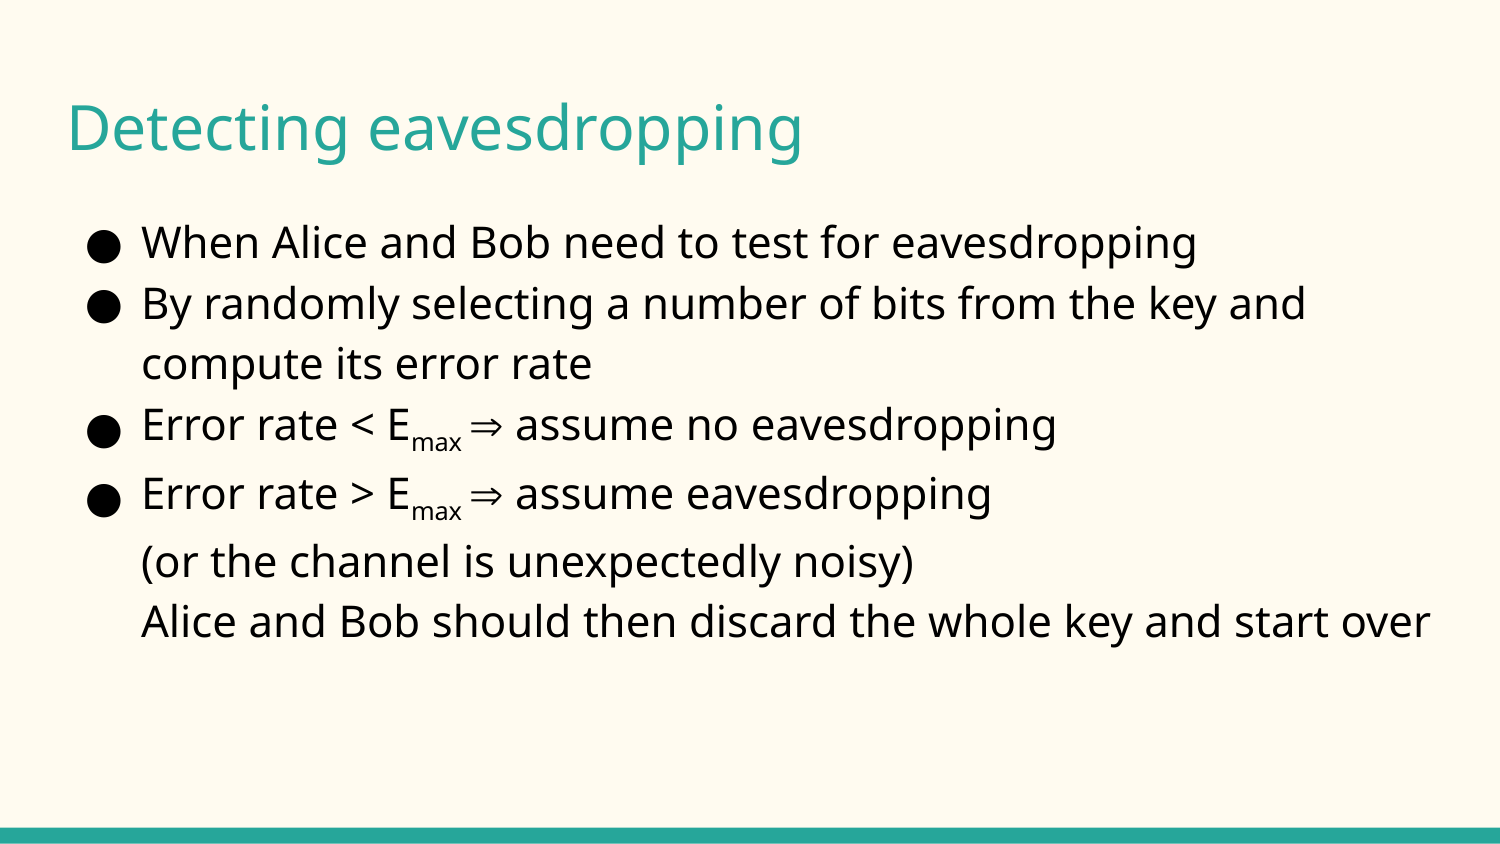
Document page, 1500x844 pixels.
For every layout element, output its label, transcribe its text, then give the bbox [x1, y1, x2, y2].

title Detecting eavesdropping [51, 72, 1449, 174]
list When Alice and Bob need to test for eavesdropping By randomly selecting a number of bits from the key and compute its error rate Error rate < Emax  assume no eavesdropping Error rate > Emax  assume eavesdropping (or the channel is unexpectedly noisy) Alice and Bob should then discard the whole key and start over [51, 192, 1449, 750]
